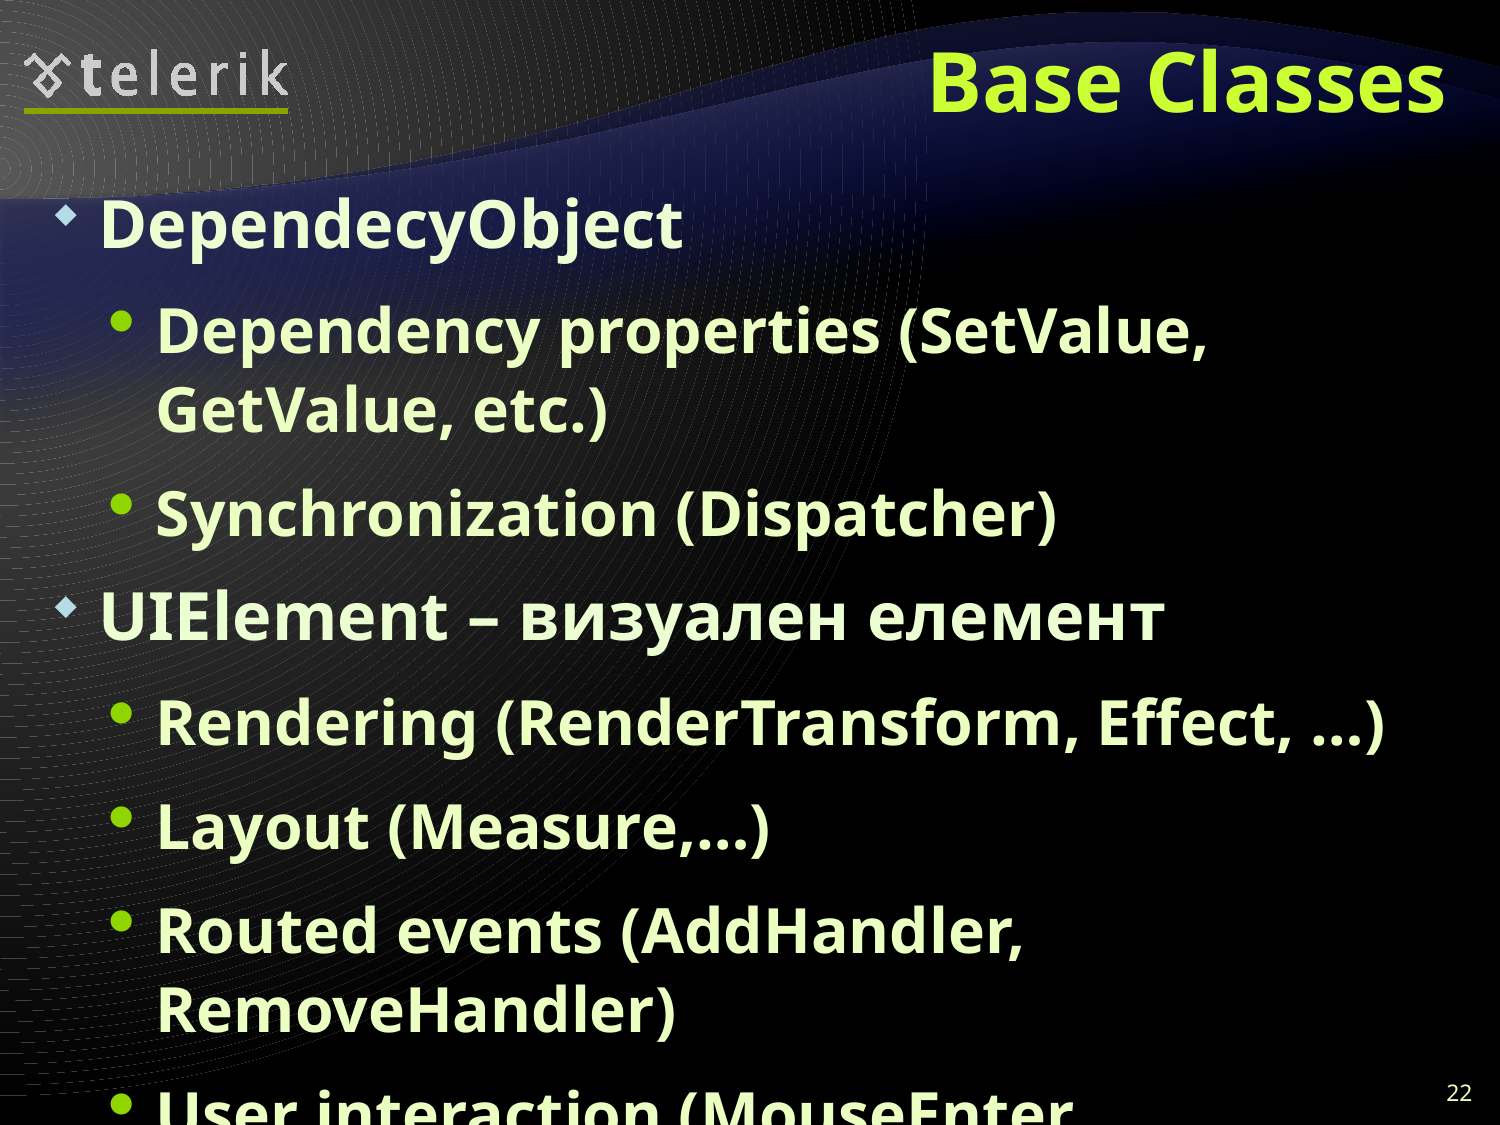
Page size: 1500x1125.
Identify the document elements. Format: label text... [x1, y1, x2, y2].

slide_number 22 [1412, 1074, 1488, 1113]
picture [24, 49, 288, 114]
title Base Classes [300, 12, 1463, 163]
list DependecyObject Dependency properties (SetValue, GetValue, etc.) Synchronization (Dispatcher) UIElement – визуален елемент Rendering (RenderTransform, Effect, …) Layout (Measure,…) Routed events (AddHandler, RemoveHandler) User interaction (MouseEnter, MouseLeave,…) [37, 174, 1463, 1100]
